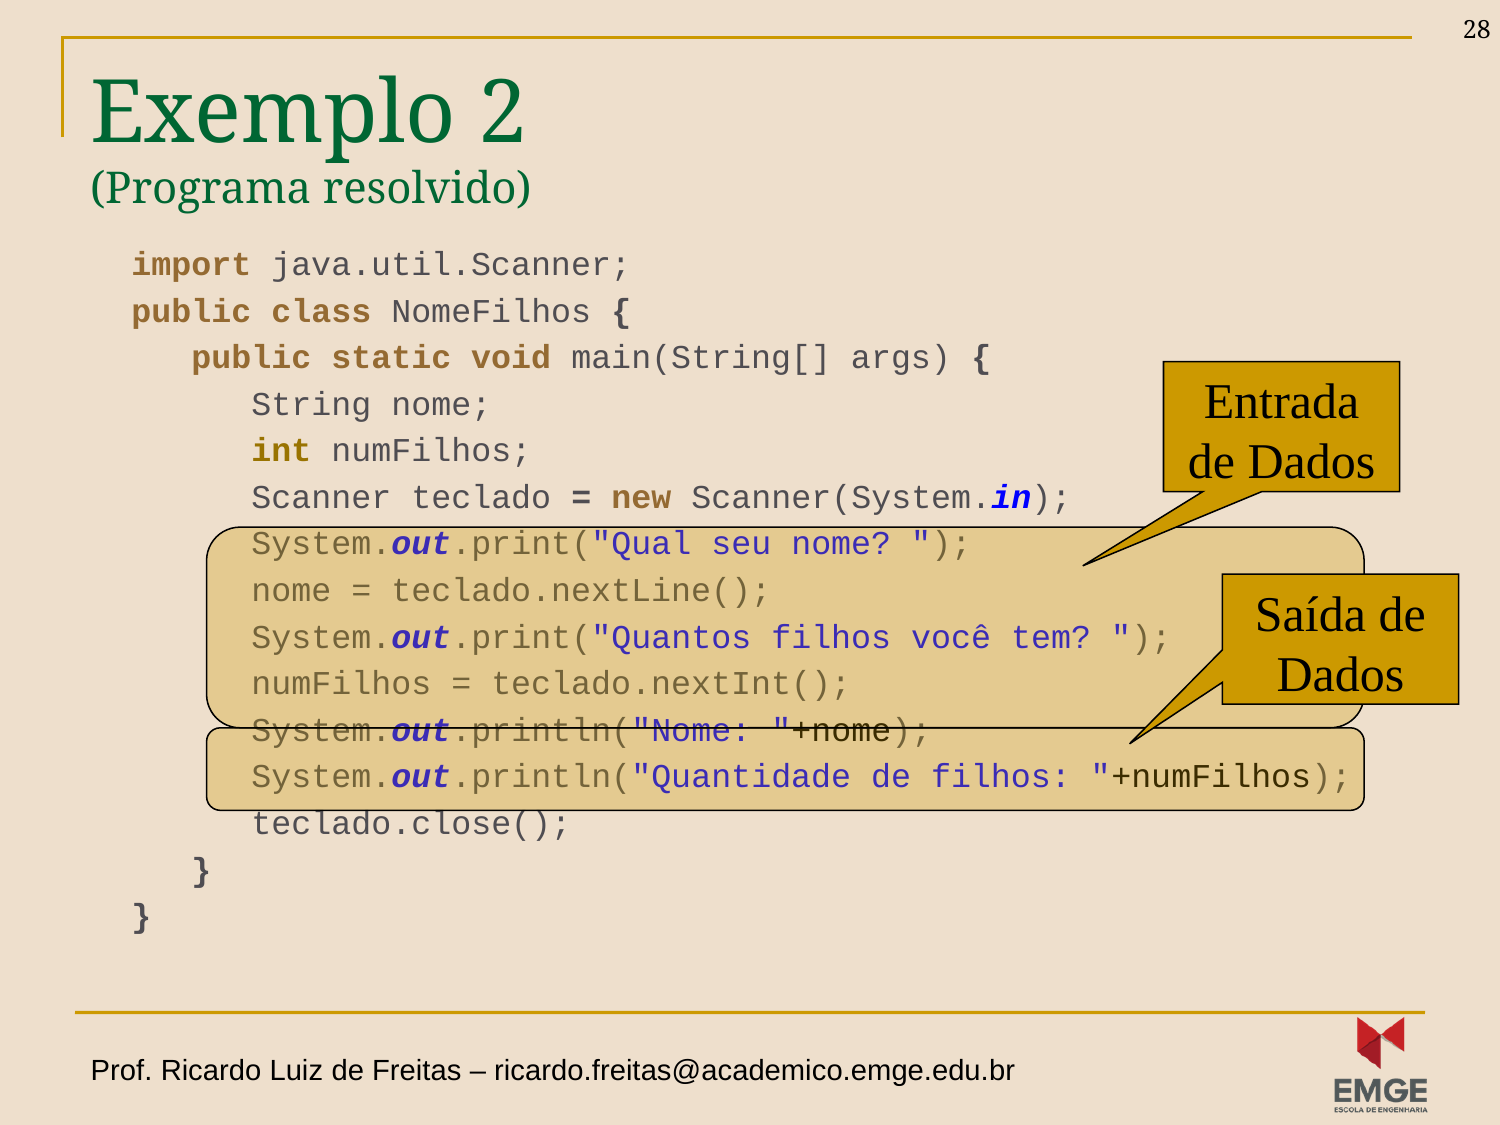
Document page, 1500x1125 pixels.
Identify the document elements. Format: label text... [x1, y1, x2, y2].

text_box [206, 527, 1365, 727]
list import java.util.Scanner; public class NomeFilhos { public static void main(String[] args) { String nome; int numFilhos; Scanner teclado = new Scanner(System.in); System.out.print("Qual seu nome? "); nome = teclado.nextLine(); System.out.print("Quantos filhos você tem? "); numFilhos = teclado.nextInt(); System.out.println("Nome: "+nome); System.out.println("Quantidade de filhos: "+numFilhos); teclado.close(); } } [116, 235, 1425, 1006]
text_box Saída de Dados [1129, 574, 1459, 744]
text_box Entrada de Dados [1082, 361, 1400, 566]
title Exemplo 2 (Programa resolvido) [75, 47, 1425, 235]
slide_number 28 [1392, 0, 1500, 55]
picture [1328, 1012, 1433, 1116]
text_box [206, 727, 1365, 811]
